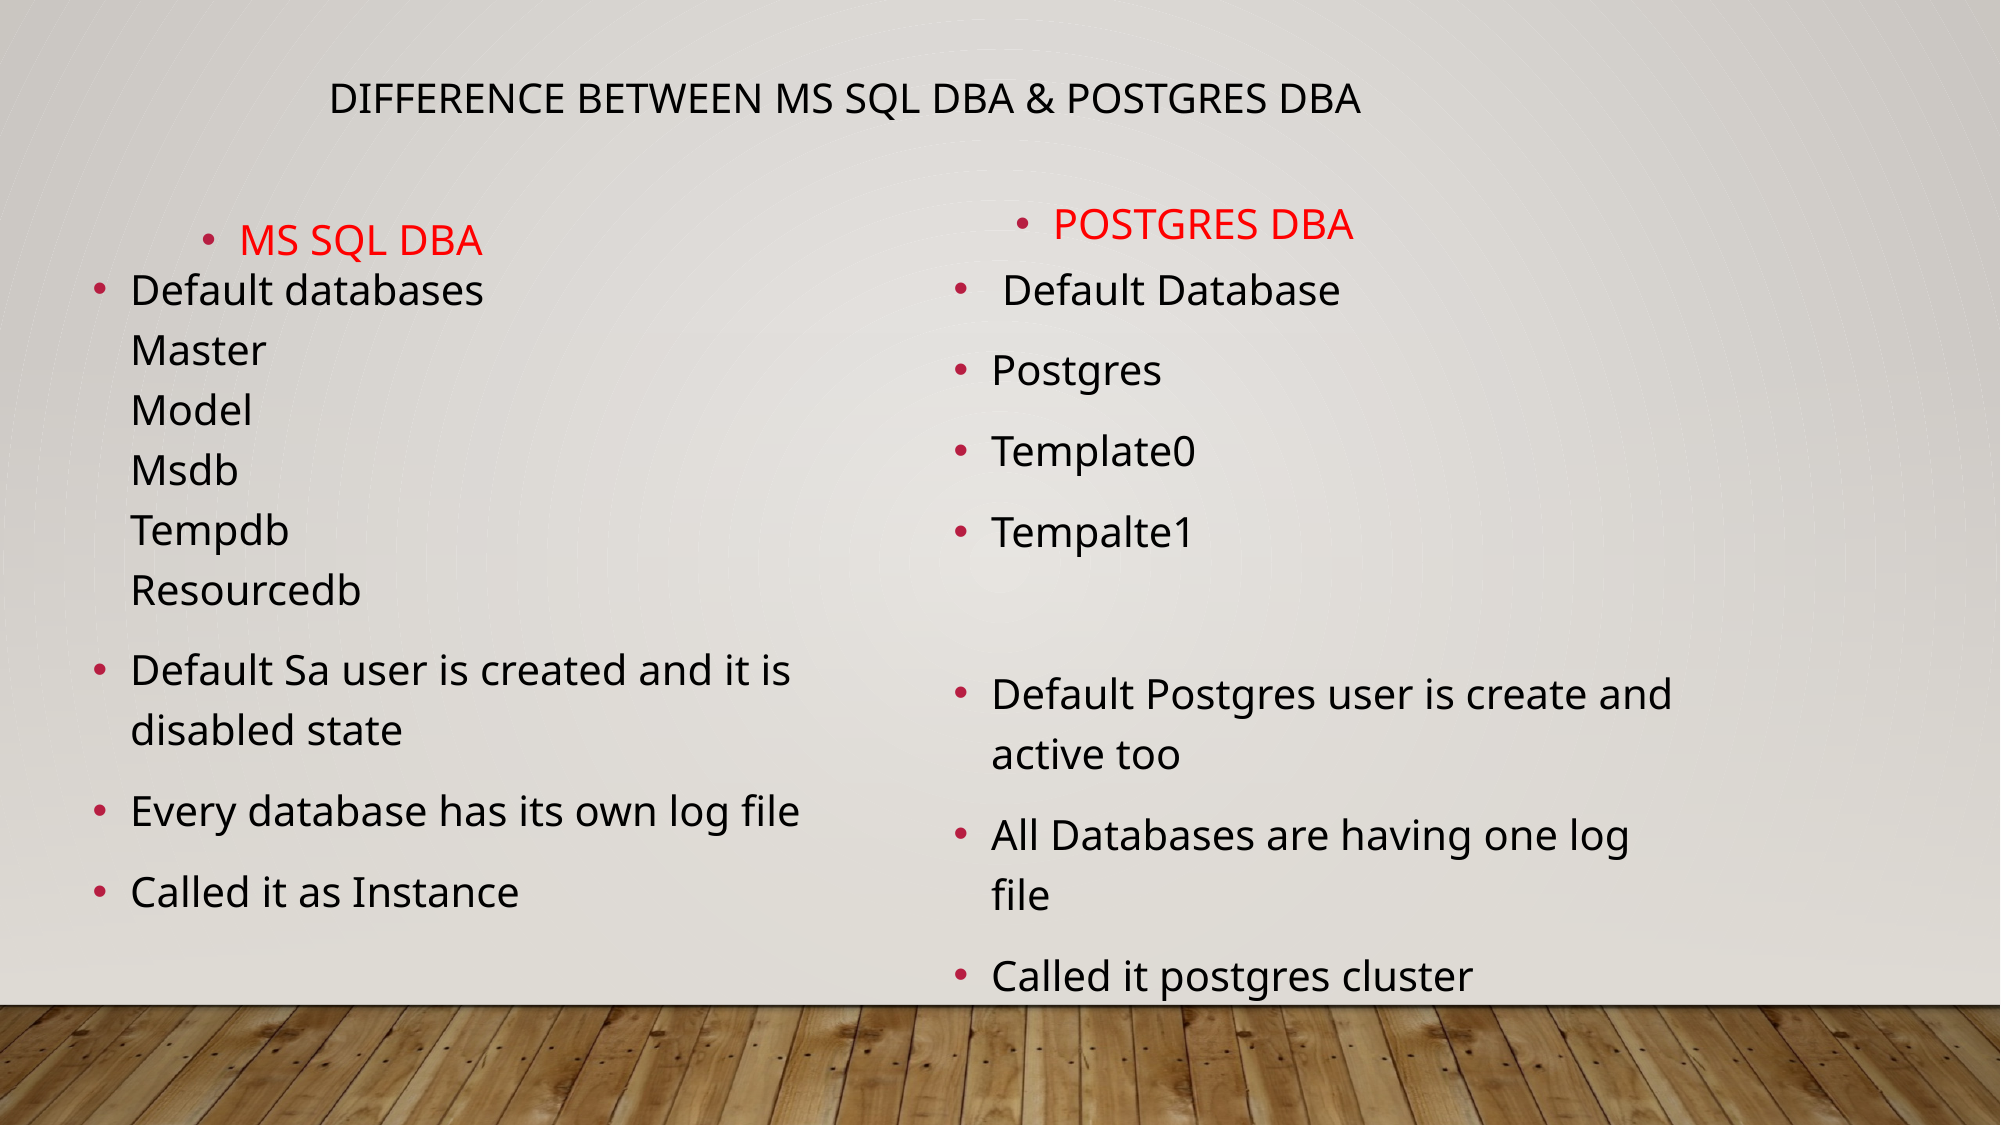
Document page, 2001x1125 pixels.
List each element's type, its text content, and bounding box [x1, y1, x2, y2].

text_box Default Database Postgres Template0 Tempalte1 Default Postgres user is create and active too All Databases are having one log file Called it postgres cluster [938, 246, 1701, 680]
text_box Default databases Master Model Msdb Tempdb Resourcedb Default Sa user is created and it is disabled state Every database has its own log file Called it as Instance [78, 246, 878, 755]
picture [0, 1005, 2000, 1125]
text_box Difference between MS SQL DBA & Postgres DBA [313, 66, 1890, 132]
text_box MS SQL DBA [186, 196, 949, 329]
text_box POSTGRES DBA [1000, 180, 1763, 312]
